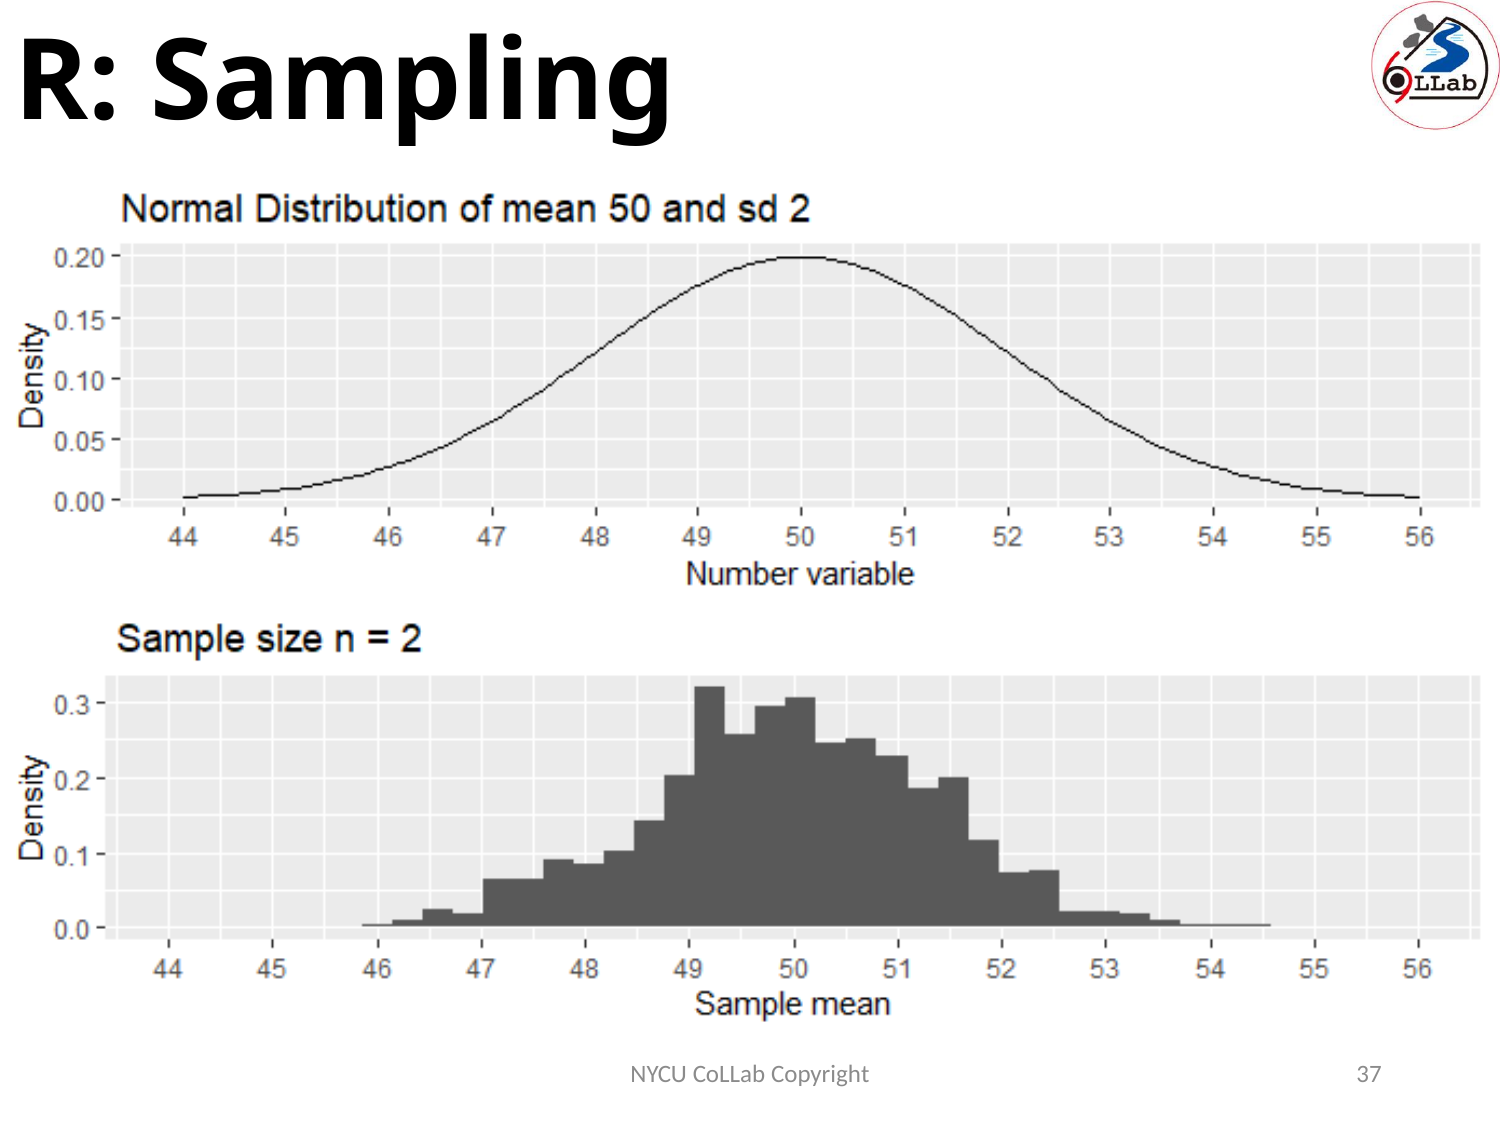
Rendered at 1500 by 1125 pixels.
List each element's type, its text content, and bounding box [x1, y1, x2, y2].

picture [1370, 0, 1500, 131]
footer NYCU CoLLab Copyright [496, 1042, 1004, 1103]
text_box R: Sampling [0, 0, 1500, 291]
picture [0, 175, 1498, 1037]
slide_number 37 [1059, 1042, 1397, 1103]
